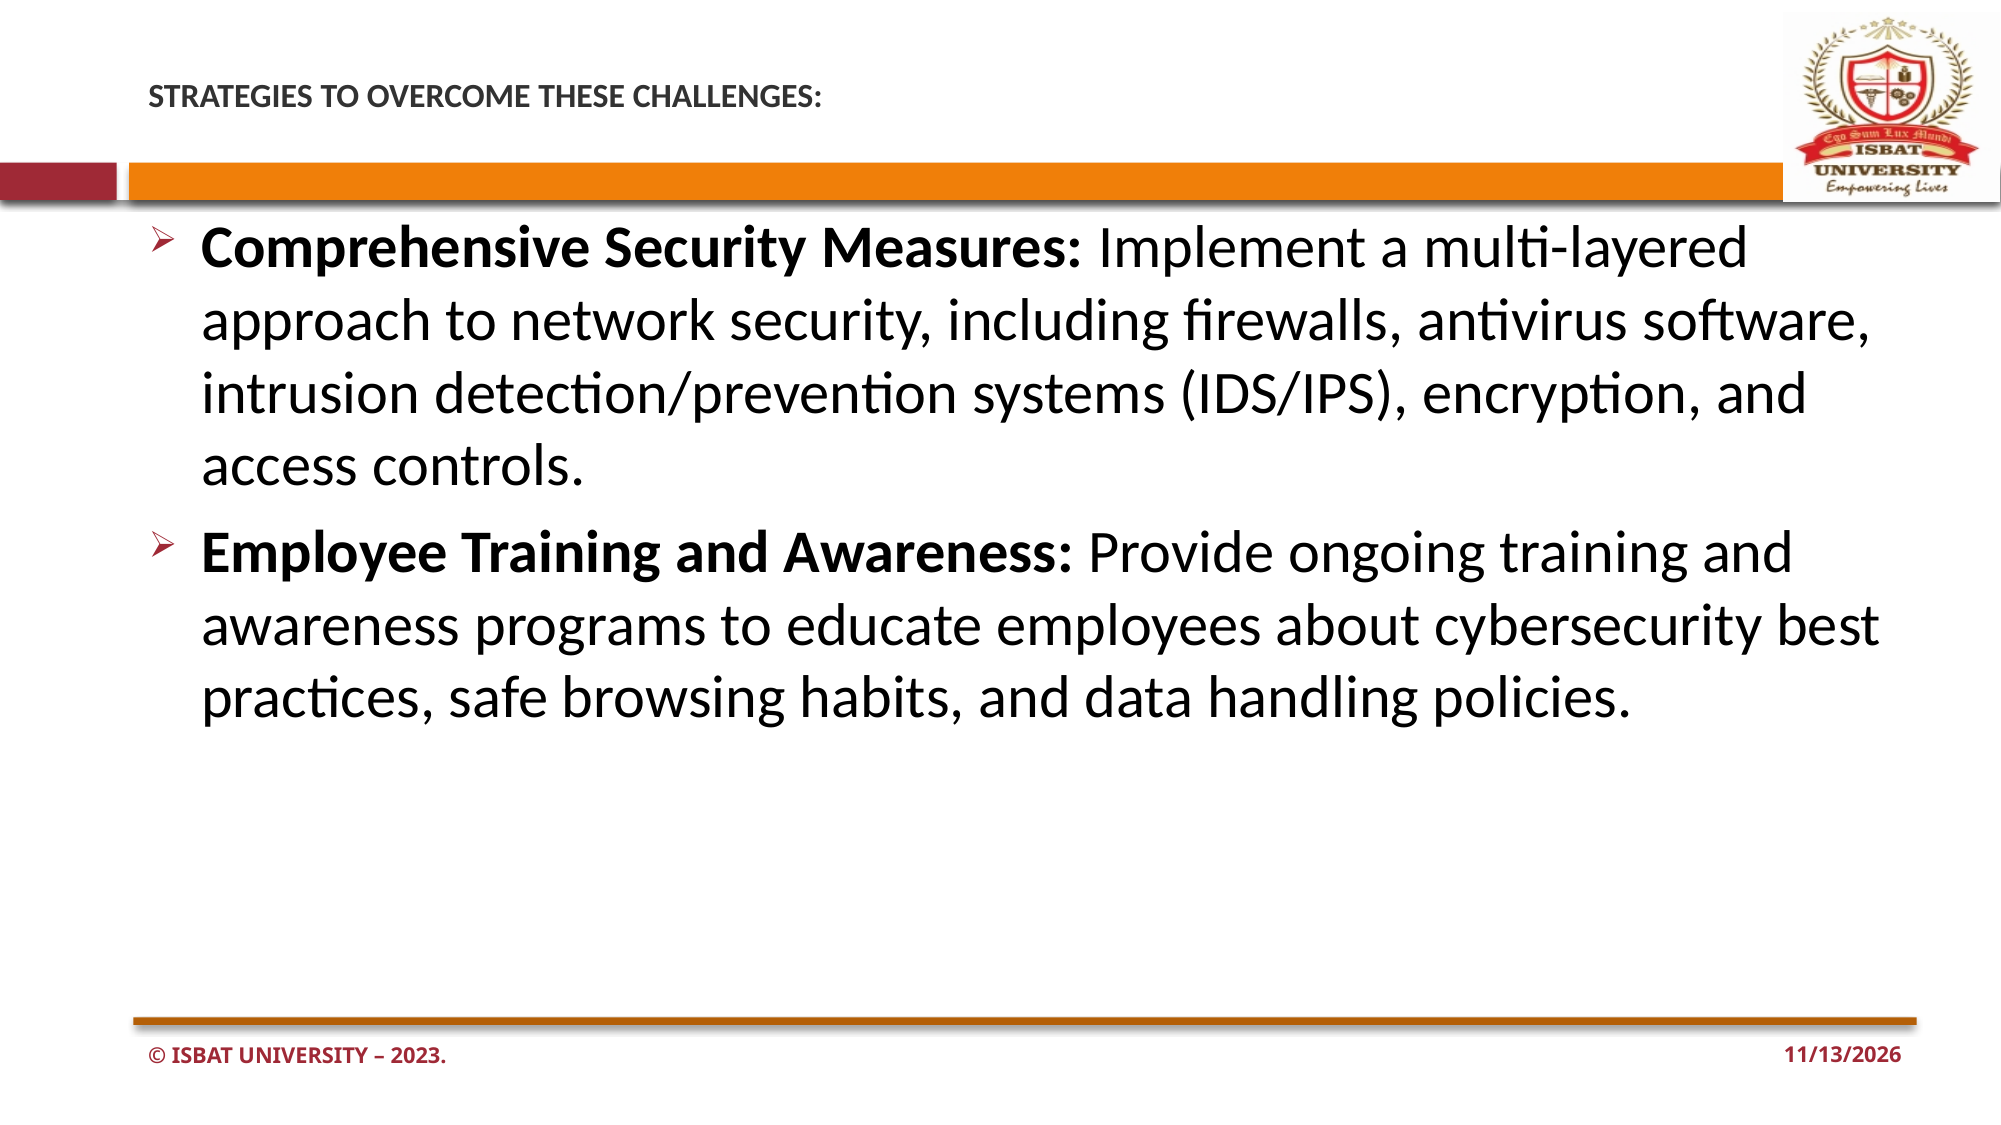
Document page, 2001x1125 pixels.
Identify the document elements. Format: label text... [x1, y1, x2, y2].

picture [1783, 12, 2000, 202]
list Comprehensive Security Measures: Implement a multi-layered approach to network security, including firewalls, antivirus software, intrusion detection/prevention systems (IDS/IPS), encryption, and access controls. Employee Training and Awareness: Provide ongoing training and awareness programs to educate employees about cybersecurity best practices, safe browsing habits, and data handling policies. [133, 200, 1918, 1000]
title STRATEGIES TO OVERCOME THESE CHALLENGES: [133, 24, 1784, 163]
